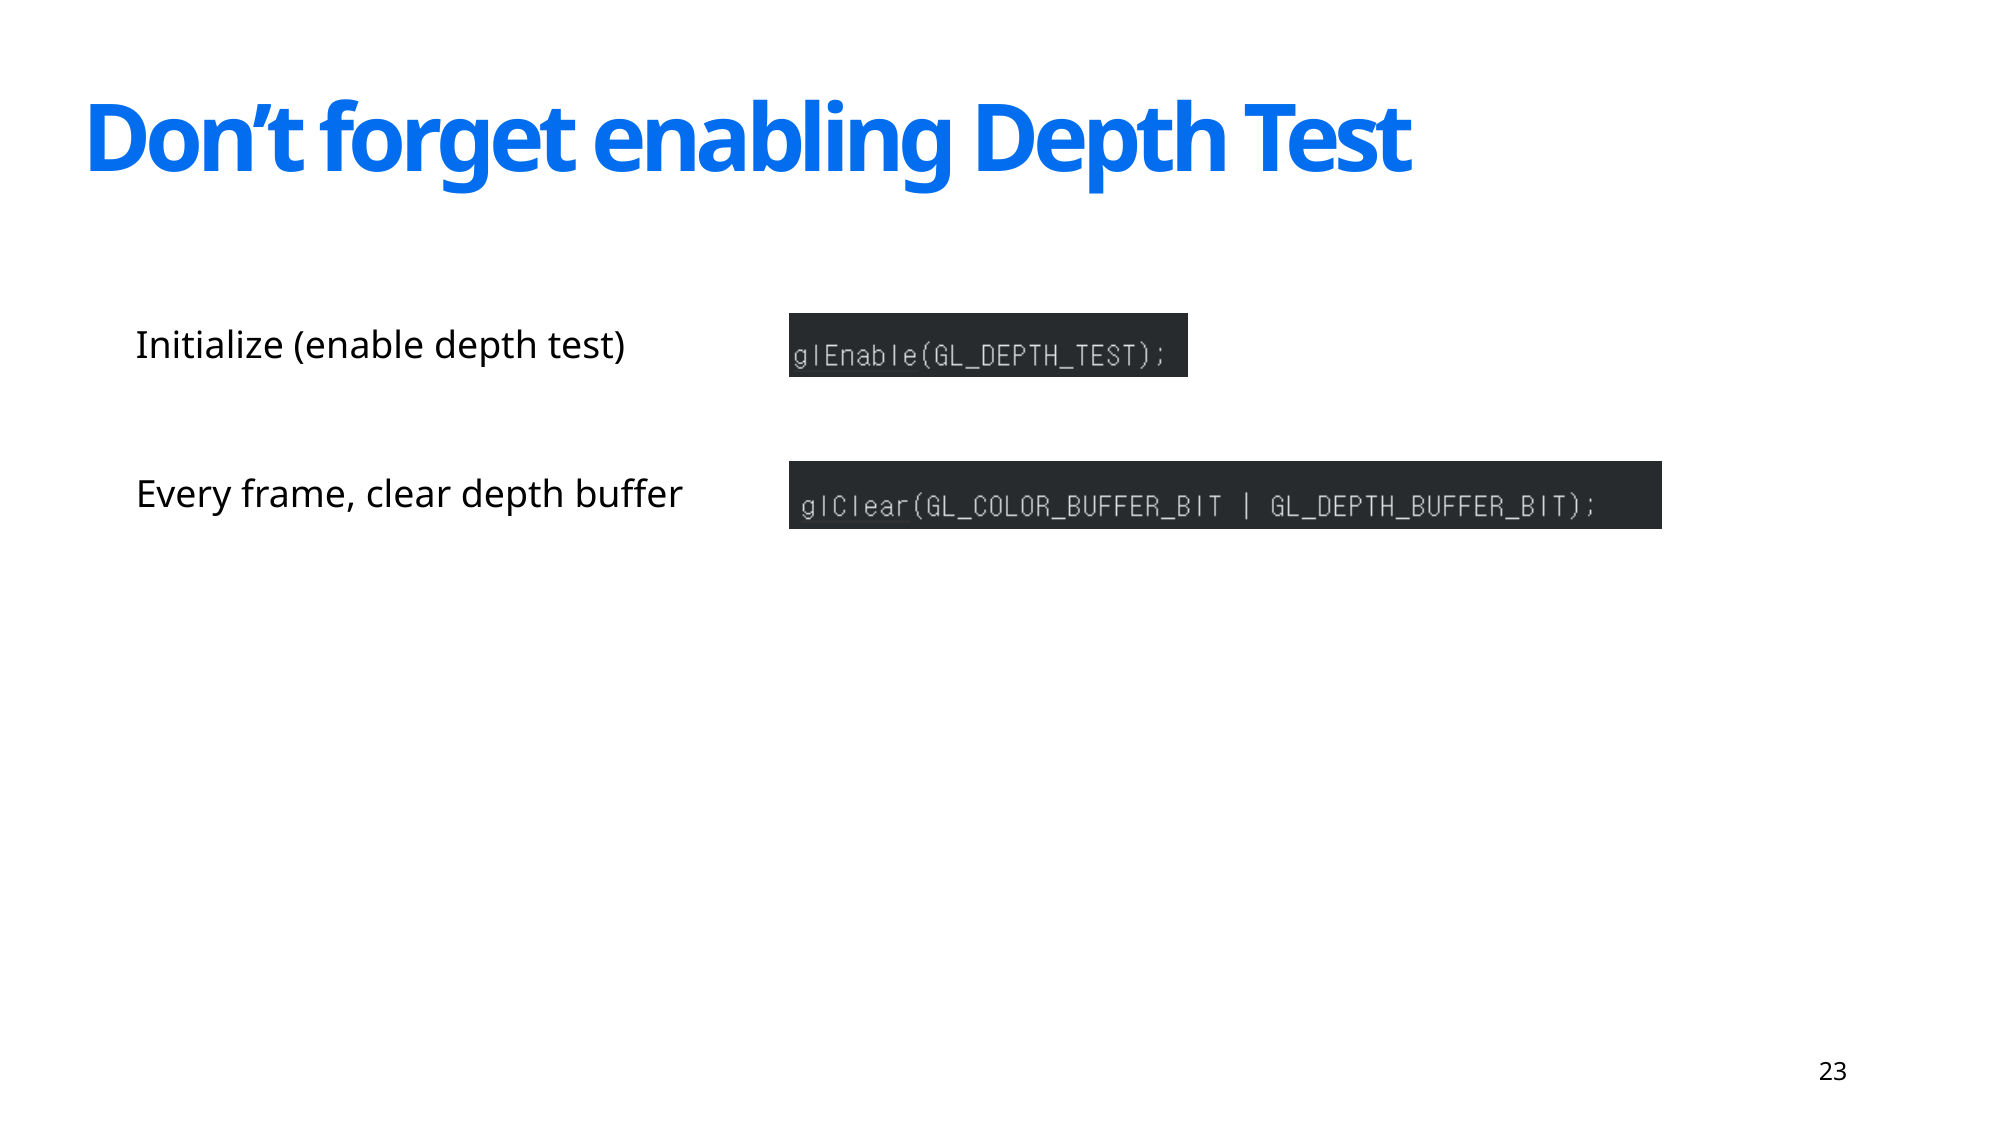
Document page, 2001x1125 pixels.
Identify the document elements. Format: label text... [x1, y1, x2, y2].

picture [789, 461, 1662, 529]
text_box Don’t forget enabling Depth Test [24, 70, 2000, 199]
text_box Every frame, clear depth buffer [121, 462, 789, 523]
text_box Initialize (enable depth test) [121, 313, 789, 374]
slide_number 23 [1412, 1042, 1863, 1103]
picture [789, 313, 1188, 377]
